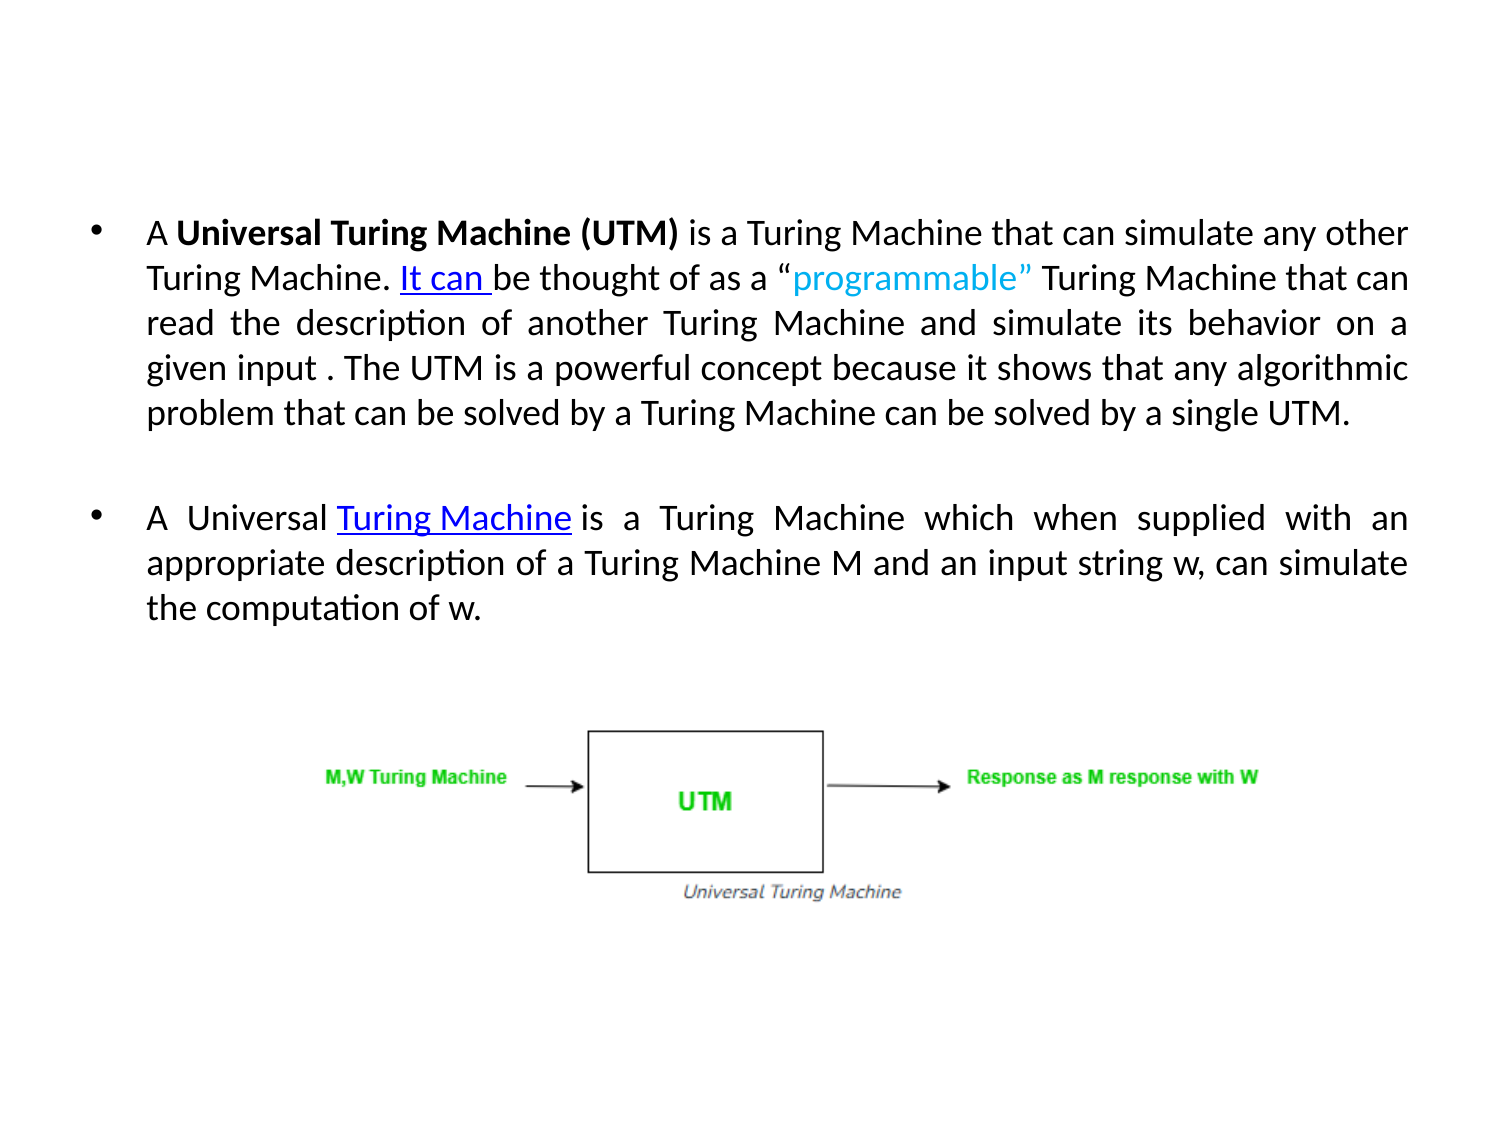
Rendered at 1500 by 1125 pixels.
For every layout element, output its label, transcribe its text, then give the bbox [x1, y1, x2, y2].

list A Universal Turing Machine (UTM) is a Turing Machine that can simulate any other Turing Machine. It can be thought of as a “programmable” Turing Machine that can read the description of another Turing Machine and simulate its behavior on a given input . The UTM is a powerful concept because it shows that any algorithmic problem that can be solved by a Turing Machine can be solved by a single UTM. A Universal Turing Machine is a Turing Machine which when supplied with an appropriate description of a Turing Machine M and an input string w, can simulate the computation of w. [75, 200, 1425, 713]
picture [274, 712, 1309, 937]
